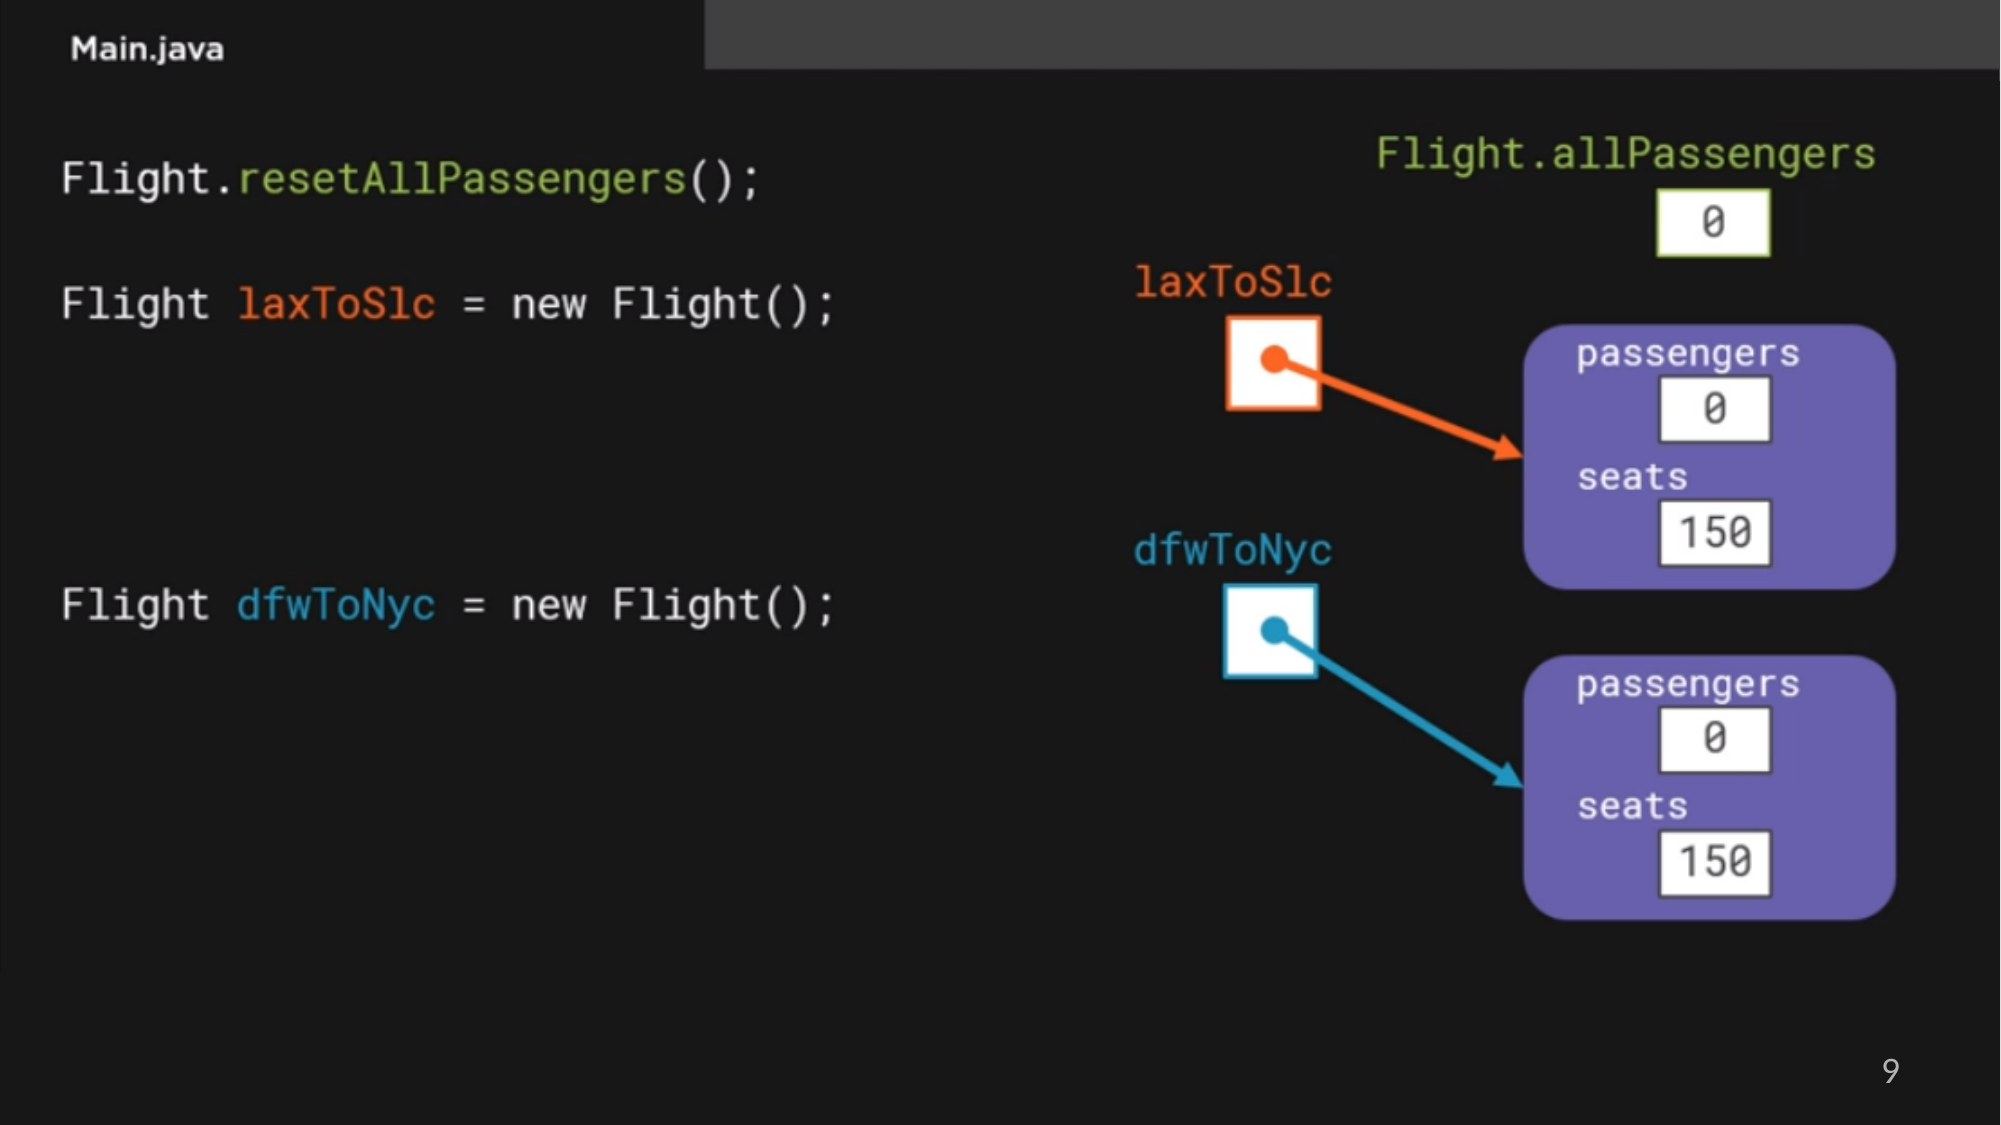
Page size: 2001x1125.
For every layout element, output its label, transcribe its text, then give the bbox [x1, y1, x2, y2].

slide_number 9 [1440, 1046, 1900, 1103]
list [0, 0, 1999, 972]
